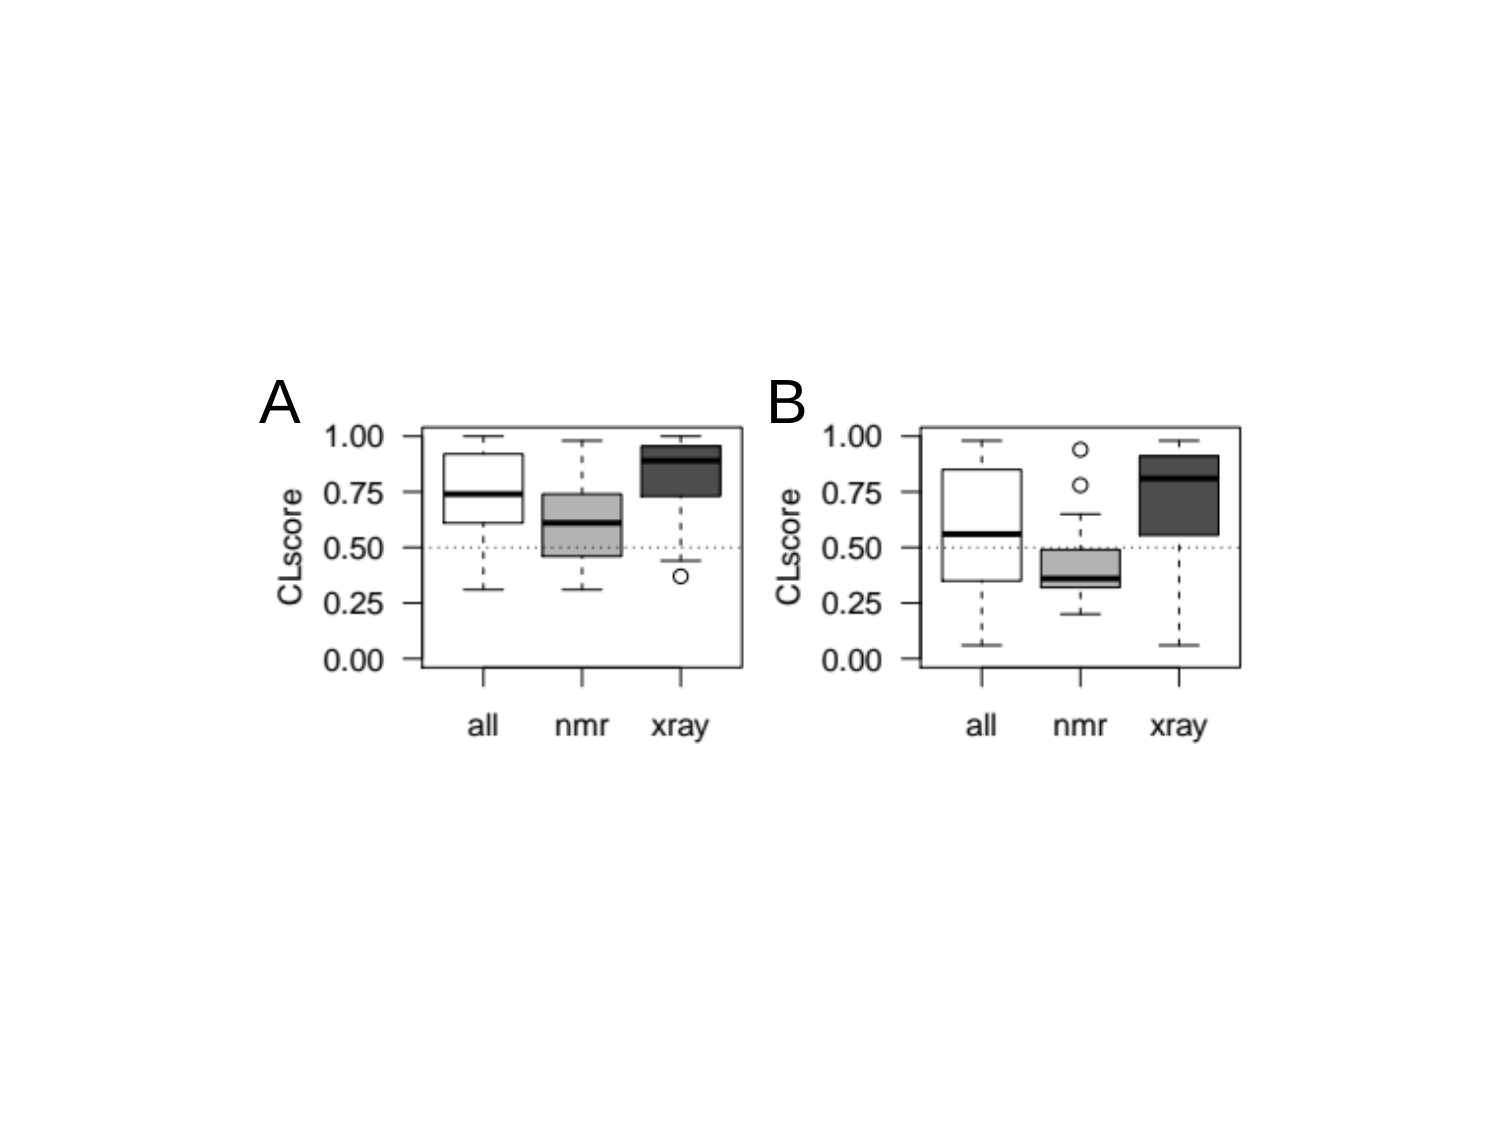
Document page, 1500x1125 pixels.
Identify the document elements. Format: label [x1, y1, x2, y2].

text_box [244, 352, 1256, 772]
